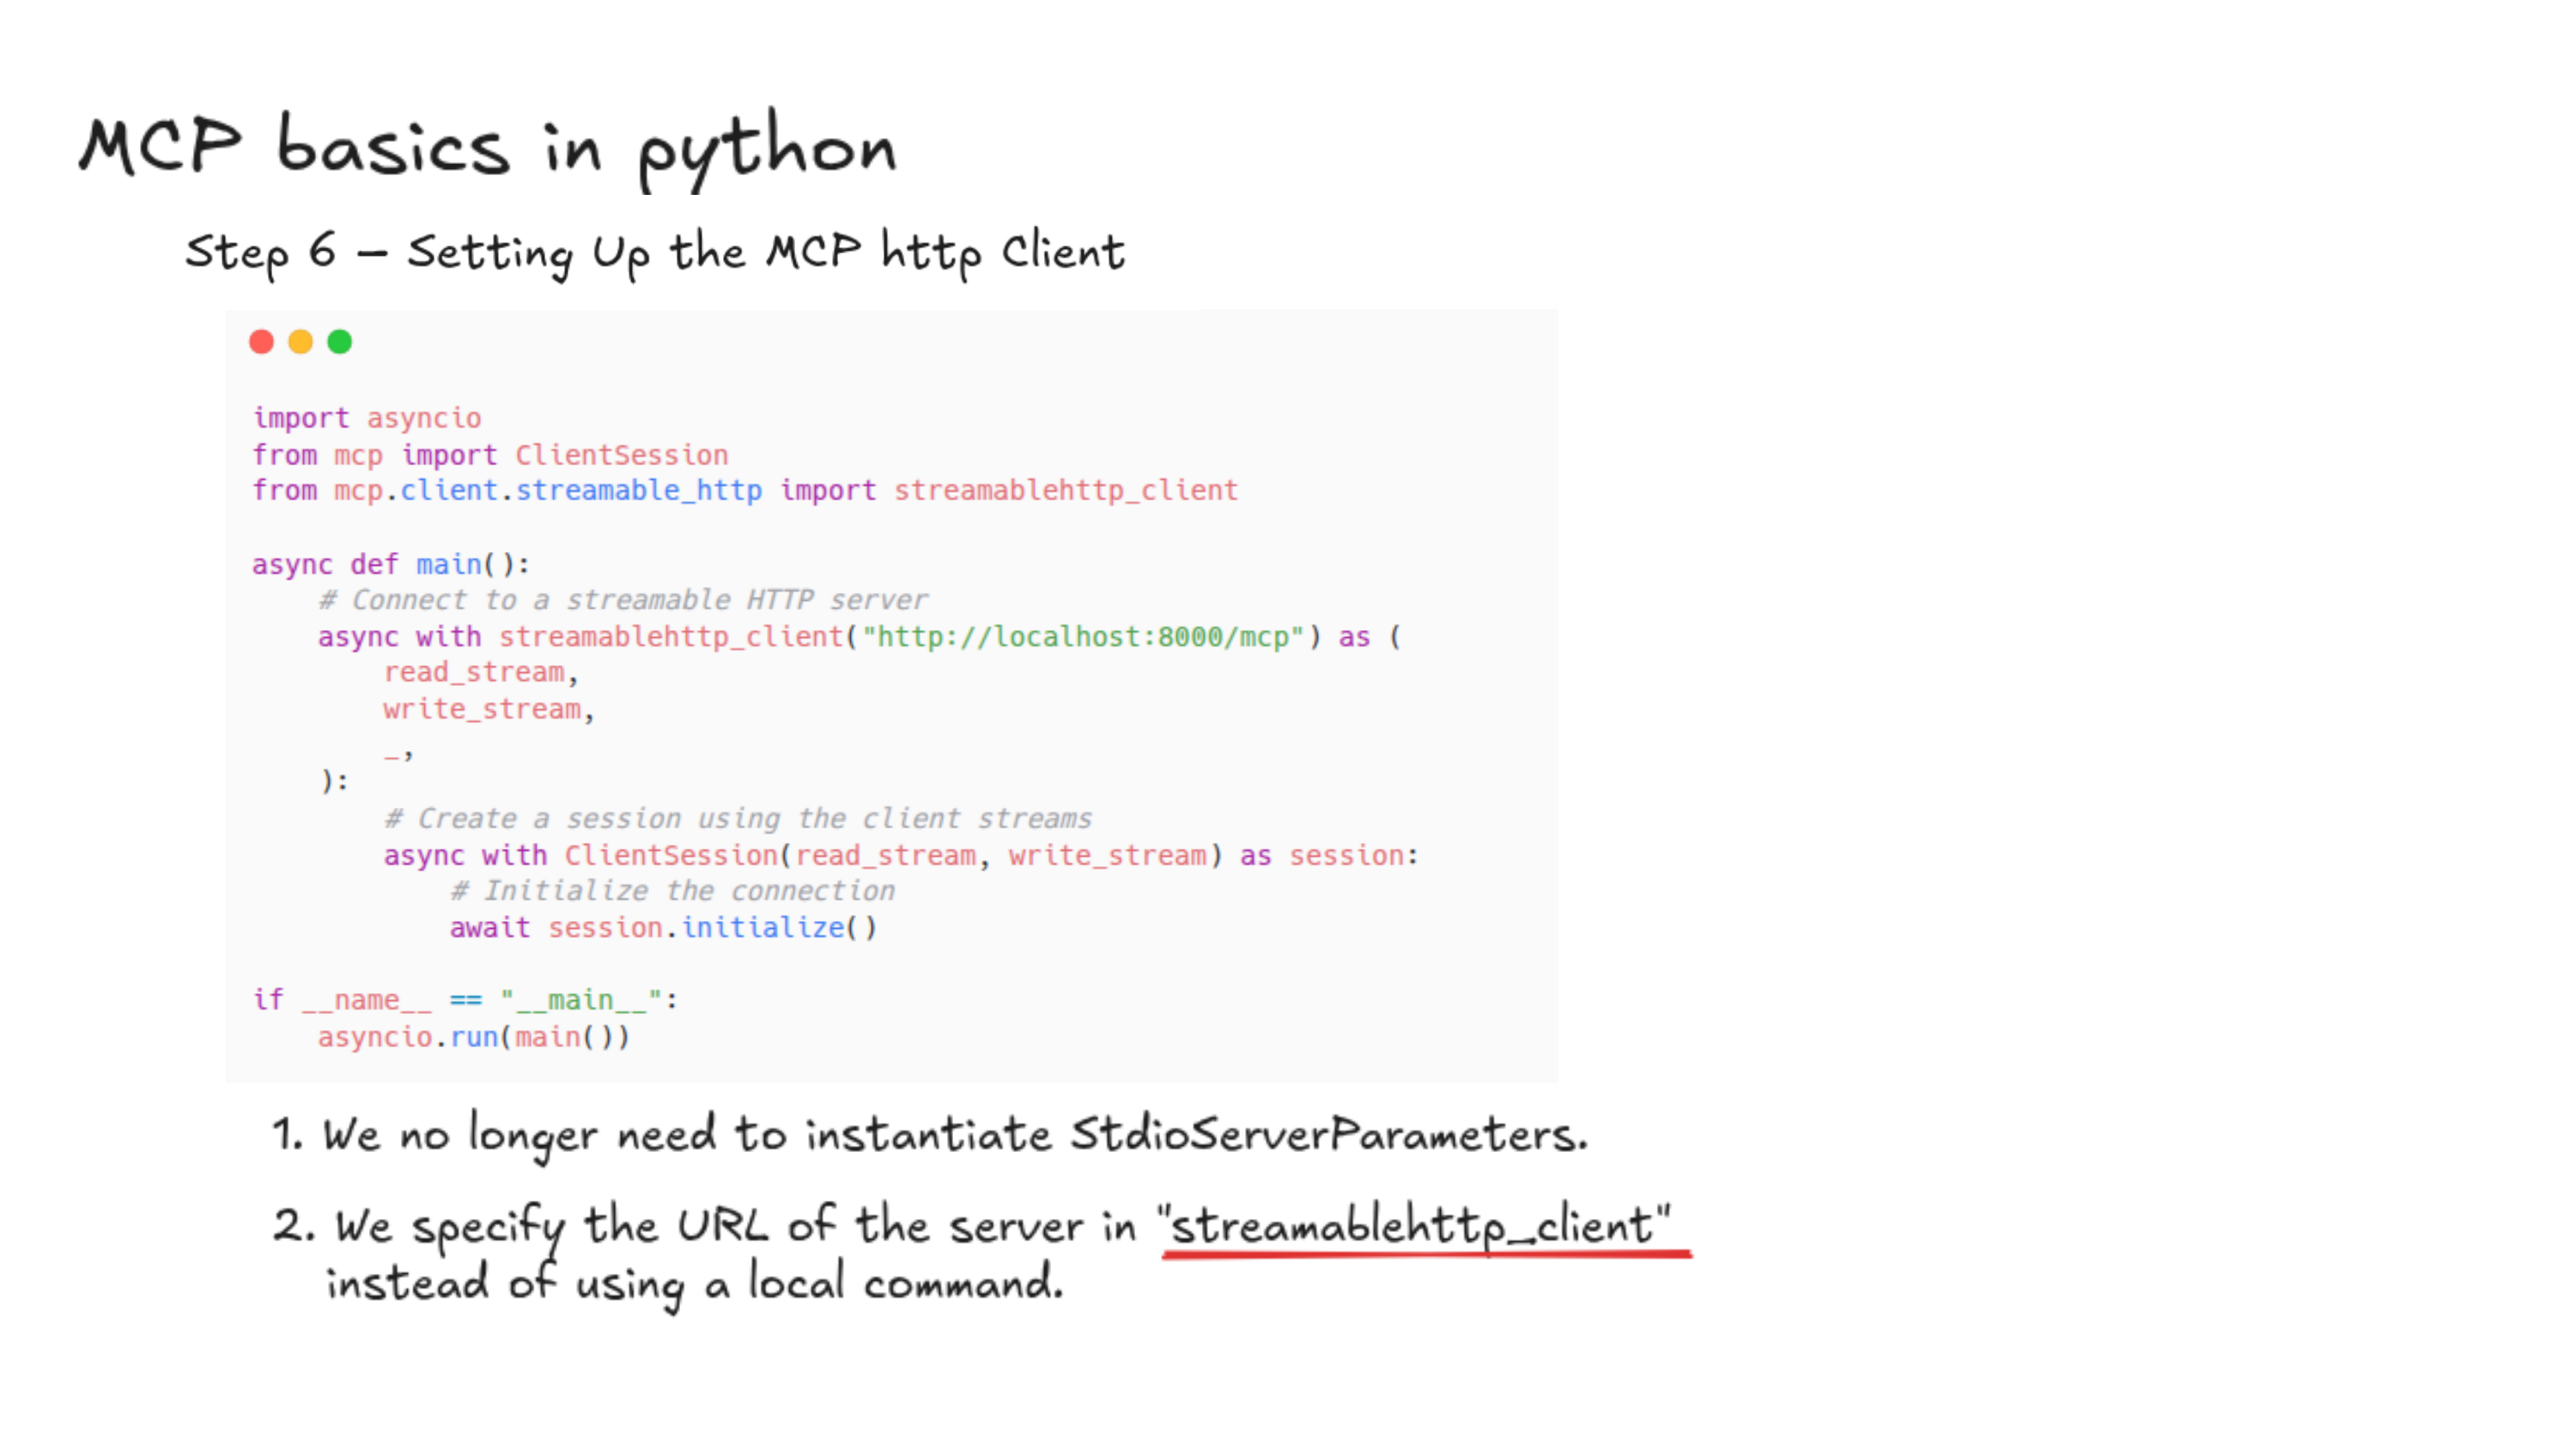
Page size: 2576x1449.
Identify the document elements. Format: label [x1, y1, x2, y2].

text_box [225, 1083, 1759, 1355]
text_box [46, 73, 944, 217]
text_box [225, 309, 1559, 1083]
text_box [158, 195, 1200, 310]
